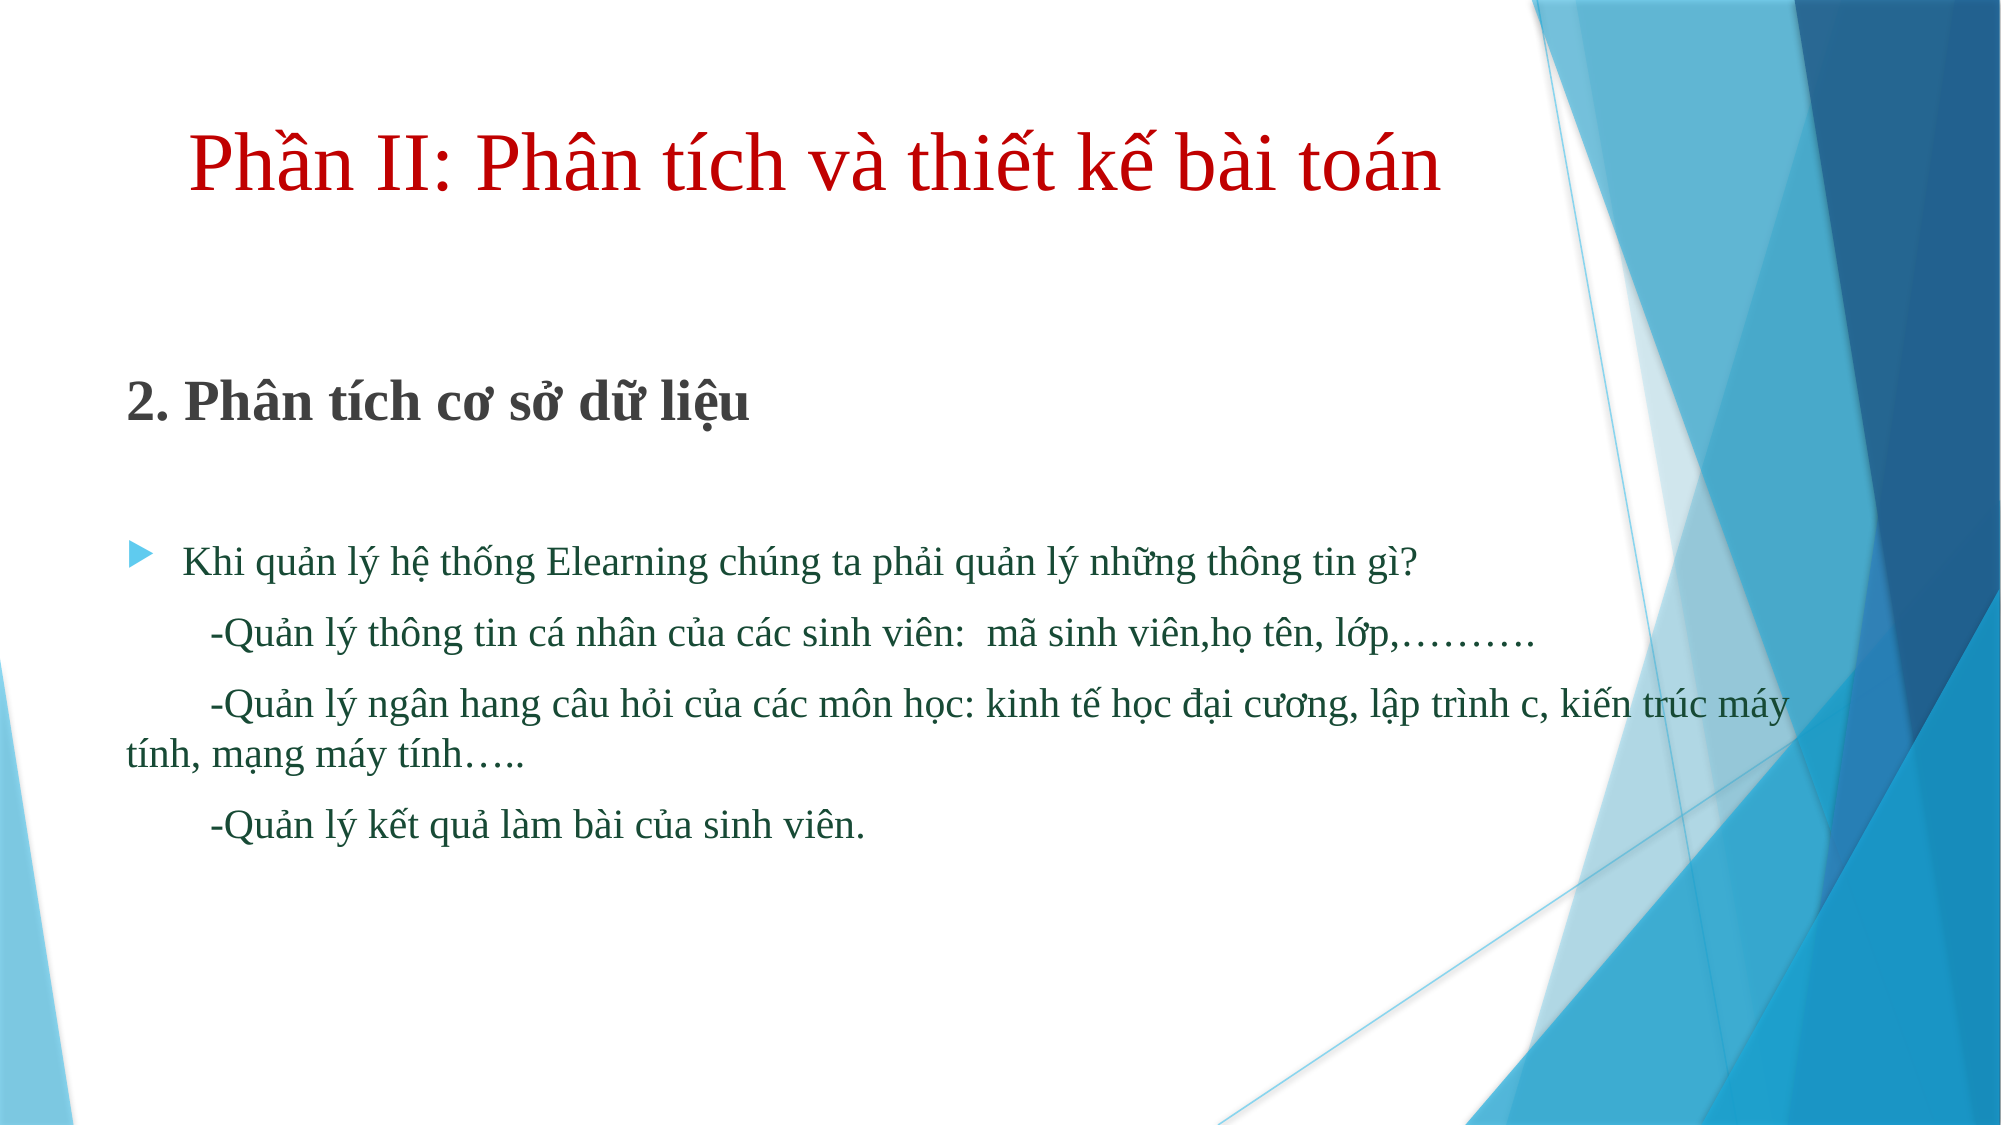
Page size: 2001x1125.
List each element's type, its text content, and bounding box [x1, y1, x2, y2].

title Phần II: Phân tích và thiết kế bài toán [111, 99, 1522, 317]
list 2. Phân tích cơ sở dữ liệu Khi quản lý hệ thống Elearning chúng ta phải quản lý những thông tin gì? -Quản lý thông tin cá nhân của các sinh viên: mã sinh viên,họ tên, lớp,………. -Quản lý ngân hang câu hỏi của các môn học: kinh tế học đại cương, lập trình c, kiến trúc máy tính, mạng máy tính….. -Quản lý kết quả làm bài của sinh viên. [111, 354, 1817, 992]
